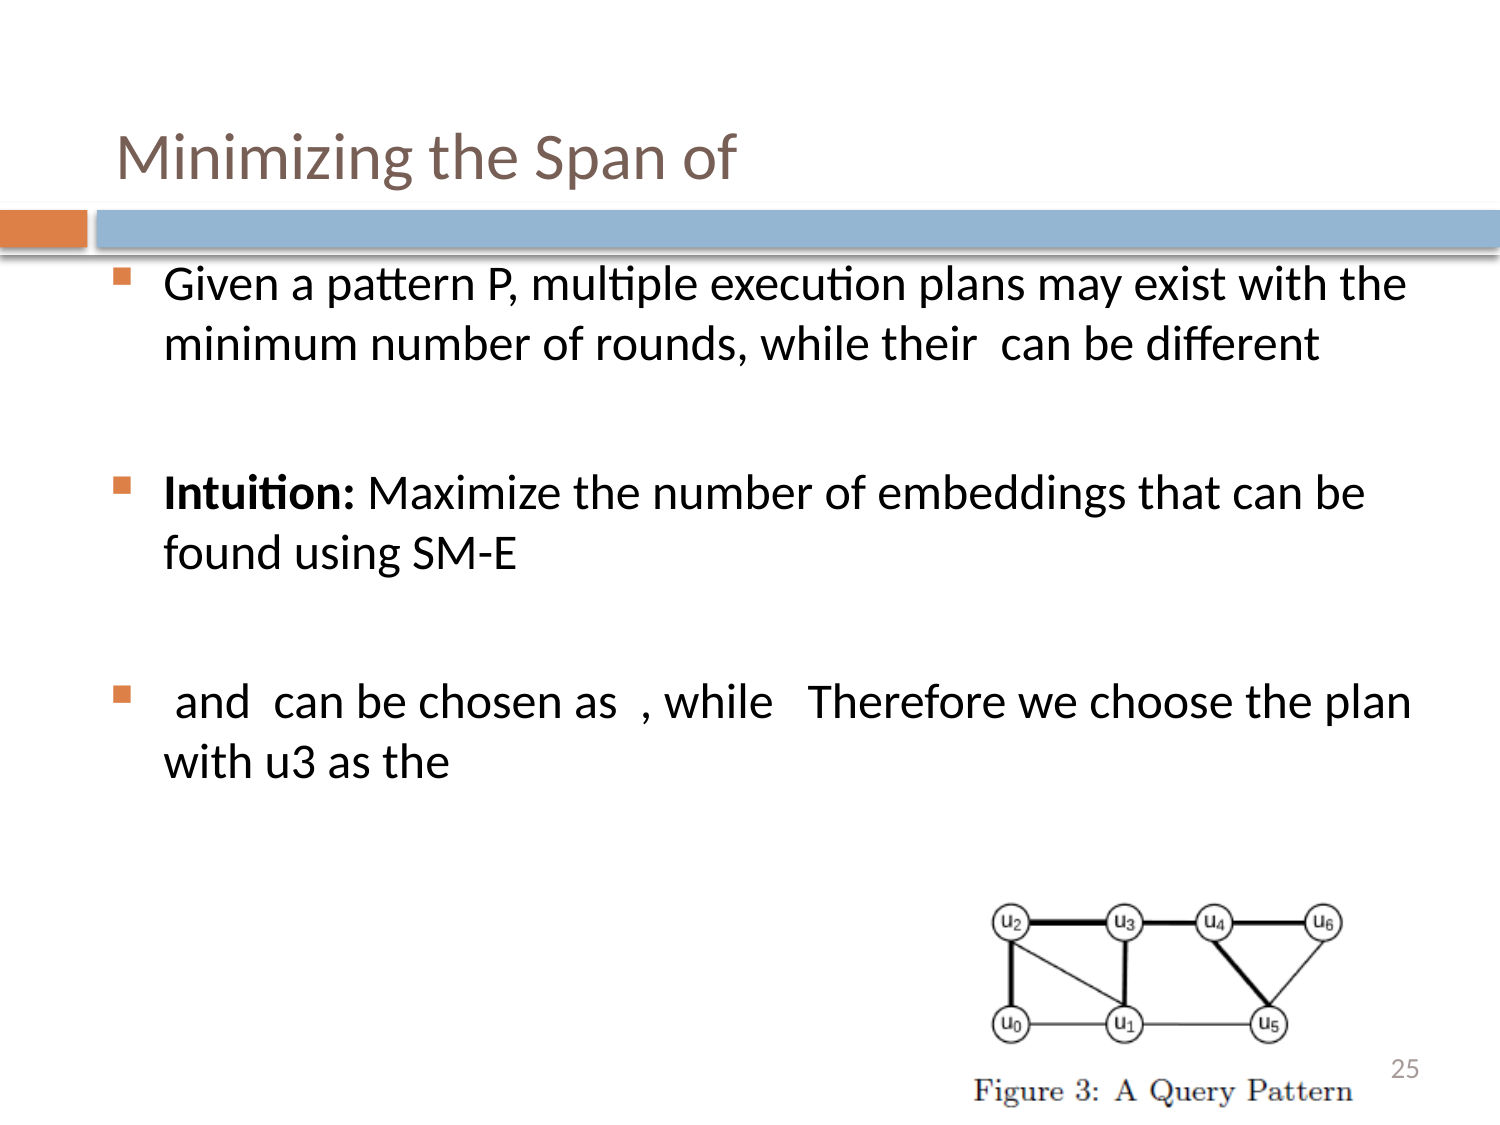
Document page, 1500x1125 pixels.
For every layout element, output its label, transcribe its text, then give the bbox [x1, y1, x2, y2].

slide_number 25 [1378, 1046, 1436, 1087]
picture [962, 886, 1373, 1121]
